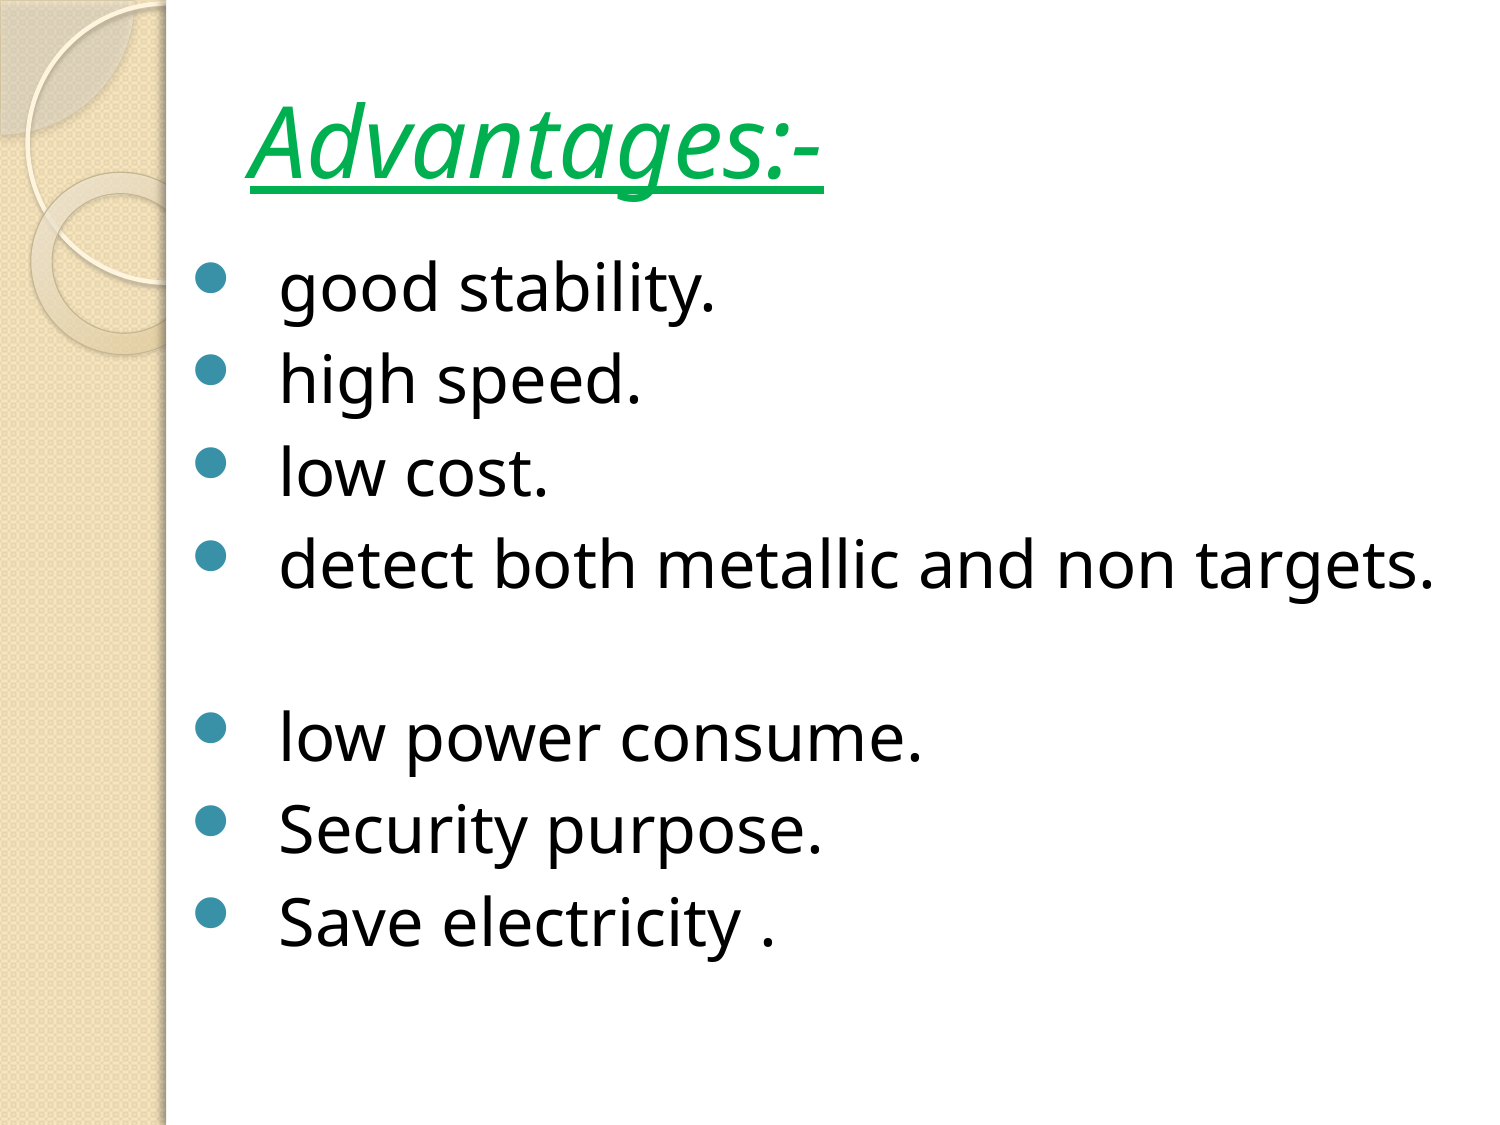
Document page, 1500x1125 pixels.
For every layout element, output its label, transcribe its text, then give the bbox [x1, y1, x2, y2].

list good stability. high speed. low cost. detect both metallic and non targets. low power consume. Security purpose. Save electricity . [162, 237, 1500, 1113]
title Advantages:- [235, 45, 1466, 233]
